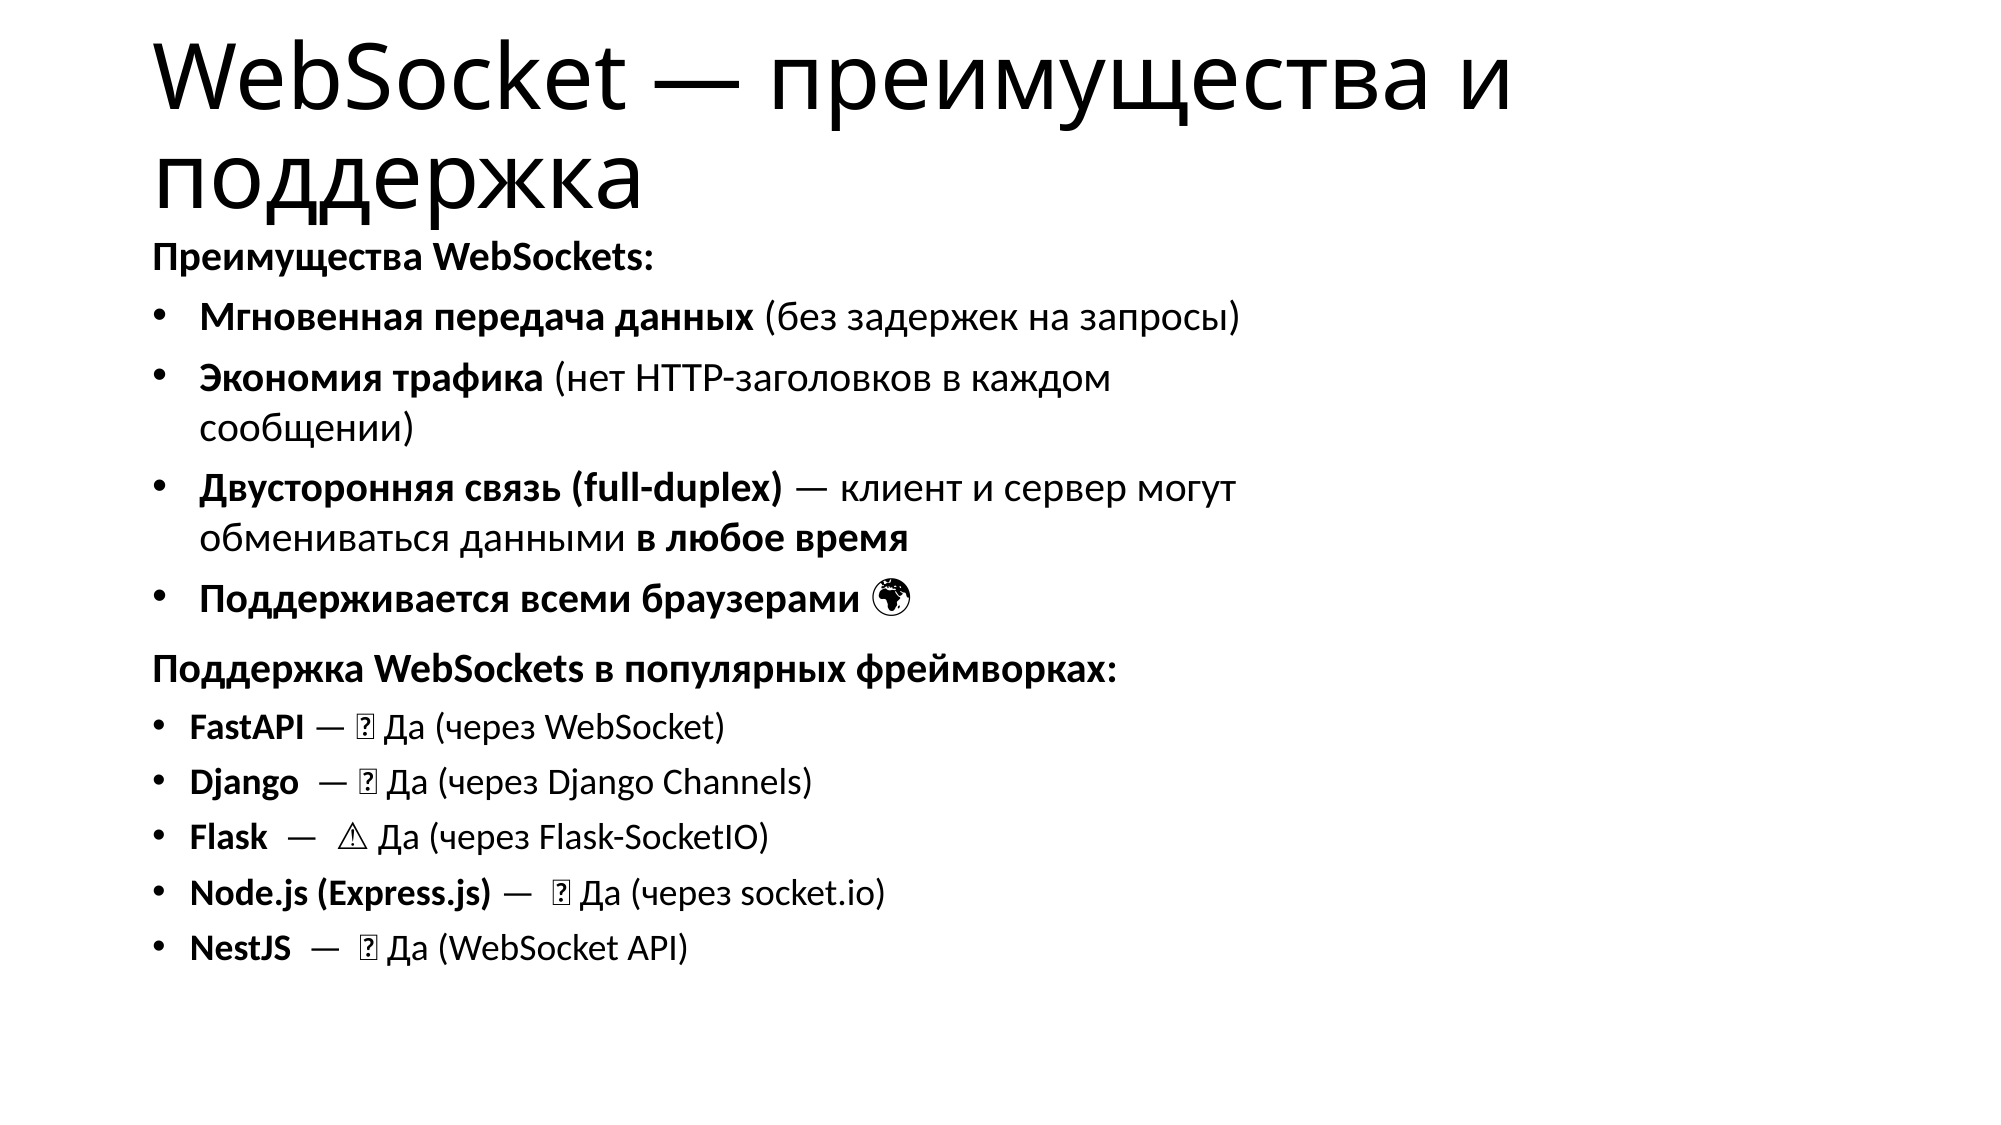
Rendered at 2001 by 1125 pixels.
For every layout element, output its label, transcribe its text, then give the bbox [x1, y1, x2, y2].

title WebSocket — преимущества и поддержка [137, 59, 1863, 199]
list Преимущества WebSockets: Мгновенная передача данных (без задержек на запросы) Экономия трафика (нет HTTP-заголовков в каждом сообщении) Двусторонняя связь (full-duplex) — клиент и сервер могут обмениваться данными в любое время Поддерживается всеми браузерами 🌍 Поддержка WebSockets в популярных фреймворках: FastAPI — ✅ Да (через WebSocket) Django — ✅ Да (через Django Channels) Flask — ⚠️ Да (через Flask-SocketIO) Node.js (Express.js) — ✅ Да (через socket.io) NestJS — ✅ Да (WebSocket API) [137, 221, 1285, 1066]
